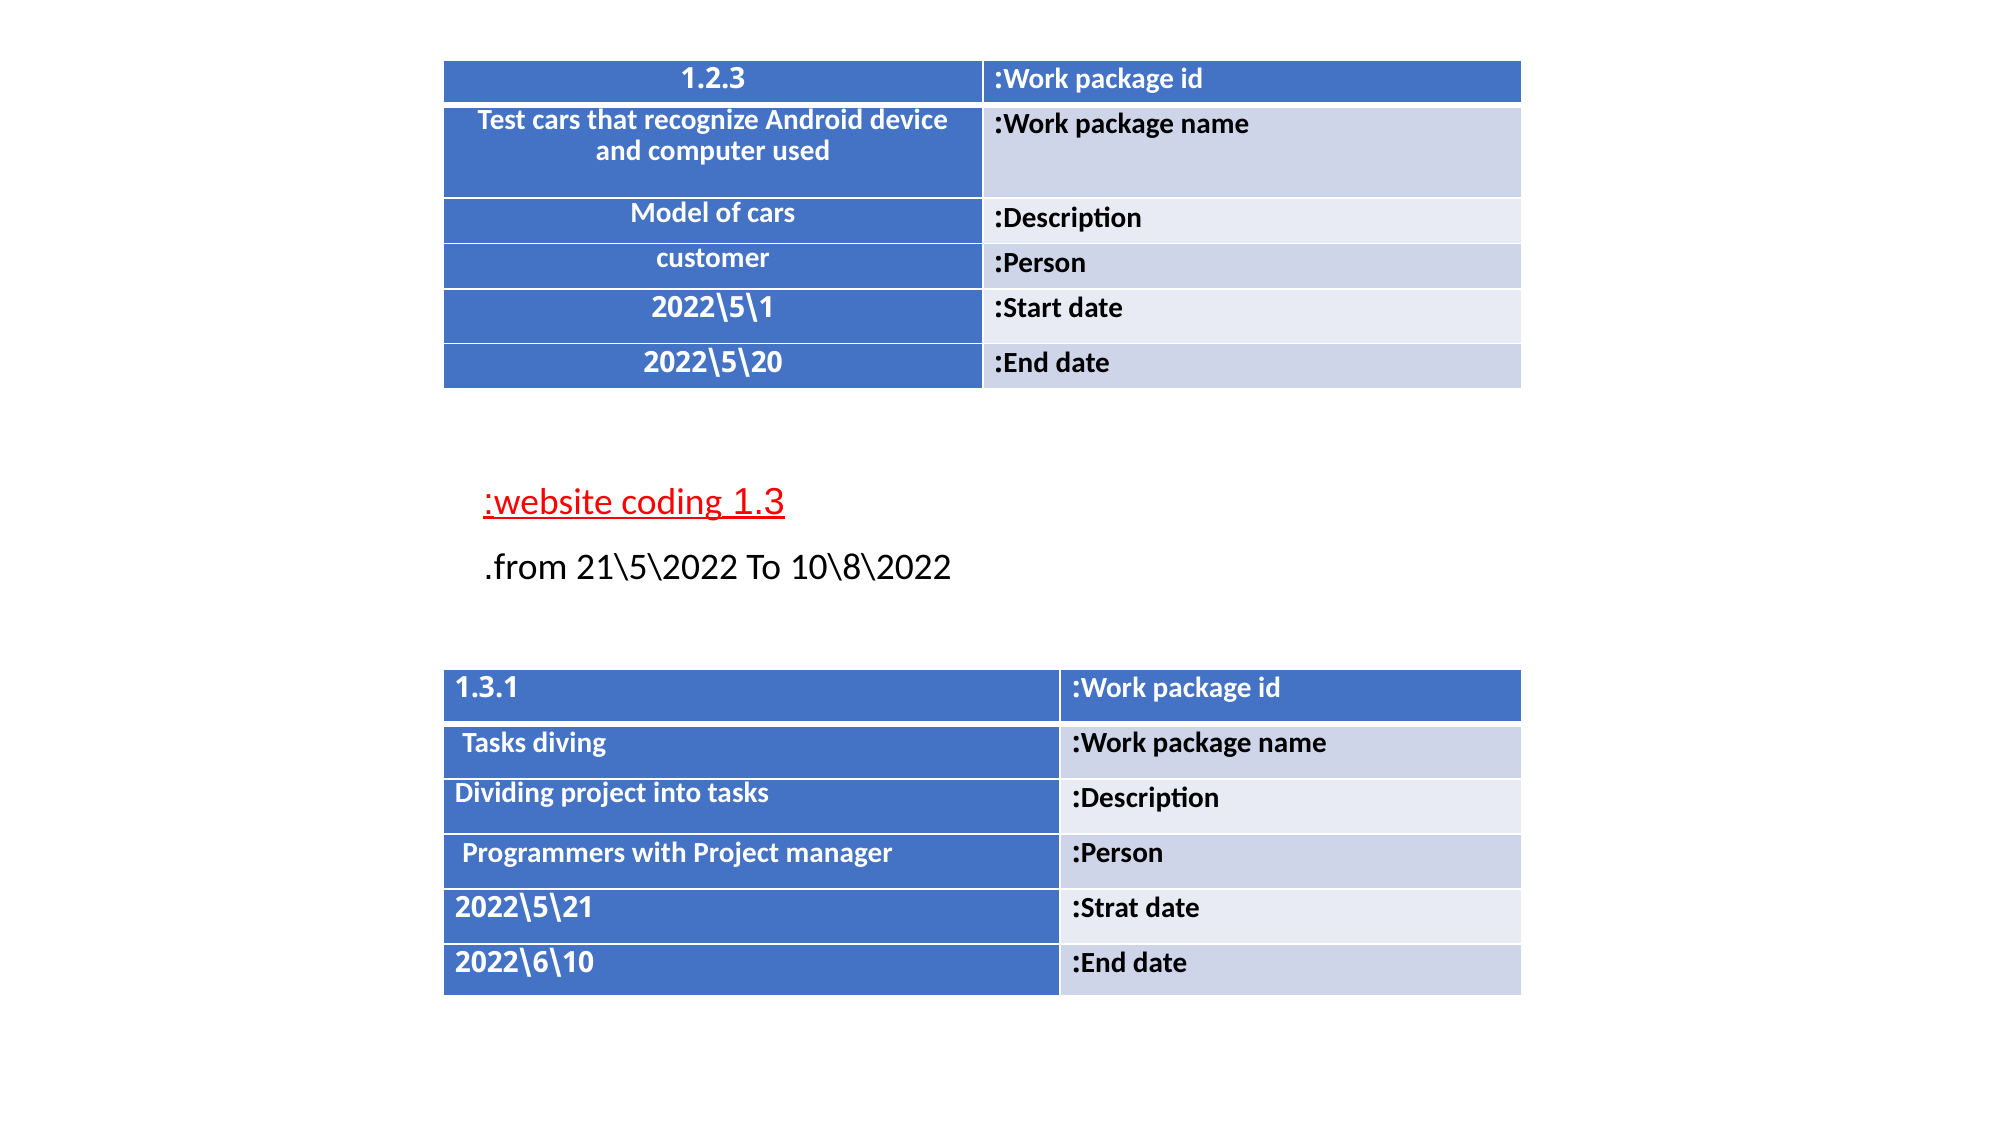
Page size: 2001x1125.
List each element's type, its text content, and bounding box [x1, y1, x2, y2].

table_cell Person: [984, 244, 1521, 288]
text_box 1.3 website coding: from 21\5\2022 To 10\8\2022. [468, 466, 1399, 594]
table_cell Dividing project into tasks [444, 780, 1059, 833]
table_header 1.3.1 [444, 670, 1059, 721]
table_cell End date: [1061, 945, 1521, 995]
table_cell Model of cars [444, 199, 982, 243]
table_cell Work package name: [1061, 727, 1521, 778]
table_header Work package id: [1061, 670, 1521, 721]
table_cell 21\5\2022 [444, 890, 1059, 943]
table_cell Description: [984, 199, 1521, 243]
table_cell Description: [1061, 780, 1521, 833]
table_cell Person: [1061, 835, 1521, 888]
table_cell Programmers with Project manager [444, 835, 1059, 888]
table_cell Strat date: [1061, 890, 1521, 943]
table_header Work package id: [984, 61, 1521, 102]
table_cell 1\5\2022 [444, 290, 982, 343]
table_cell 20\5\2022 [444, 344, 982, 388]
table_cell End date: [984, 344, 1521, 388]
table_cell customer [444, 244, 982, 288]
table_cell Start date: [984, 290, 1521, 343]
table_cell Tasks diving [444, 727, 1059, 778]
table_cell Work package name: [984, 108, 1521, 197]
table_header 1.2.3 [444, 61, 982, 102]
table_cell Test cars that recognize Android device and computer used [444, 108, 982, 197]
table_cell 10\6\2022 [444, 945, 1059, 995]
